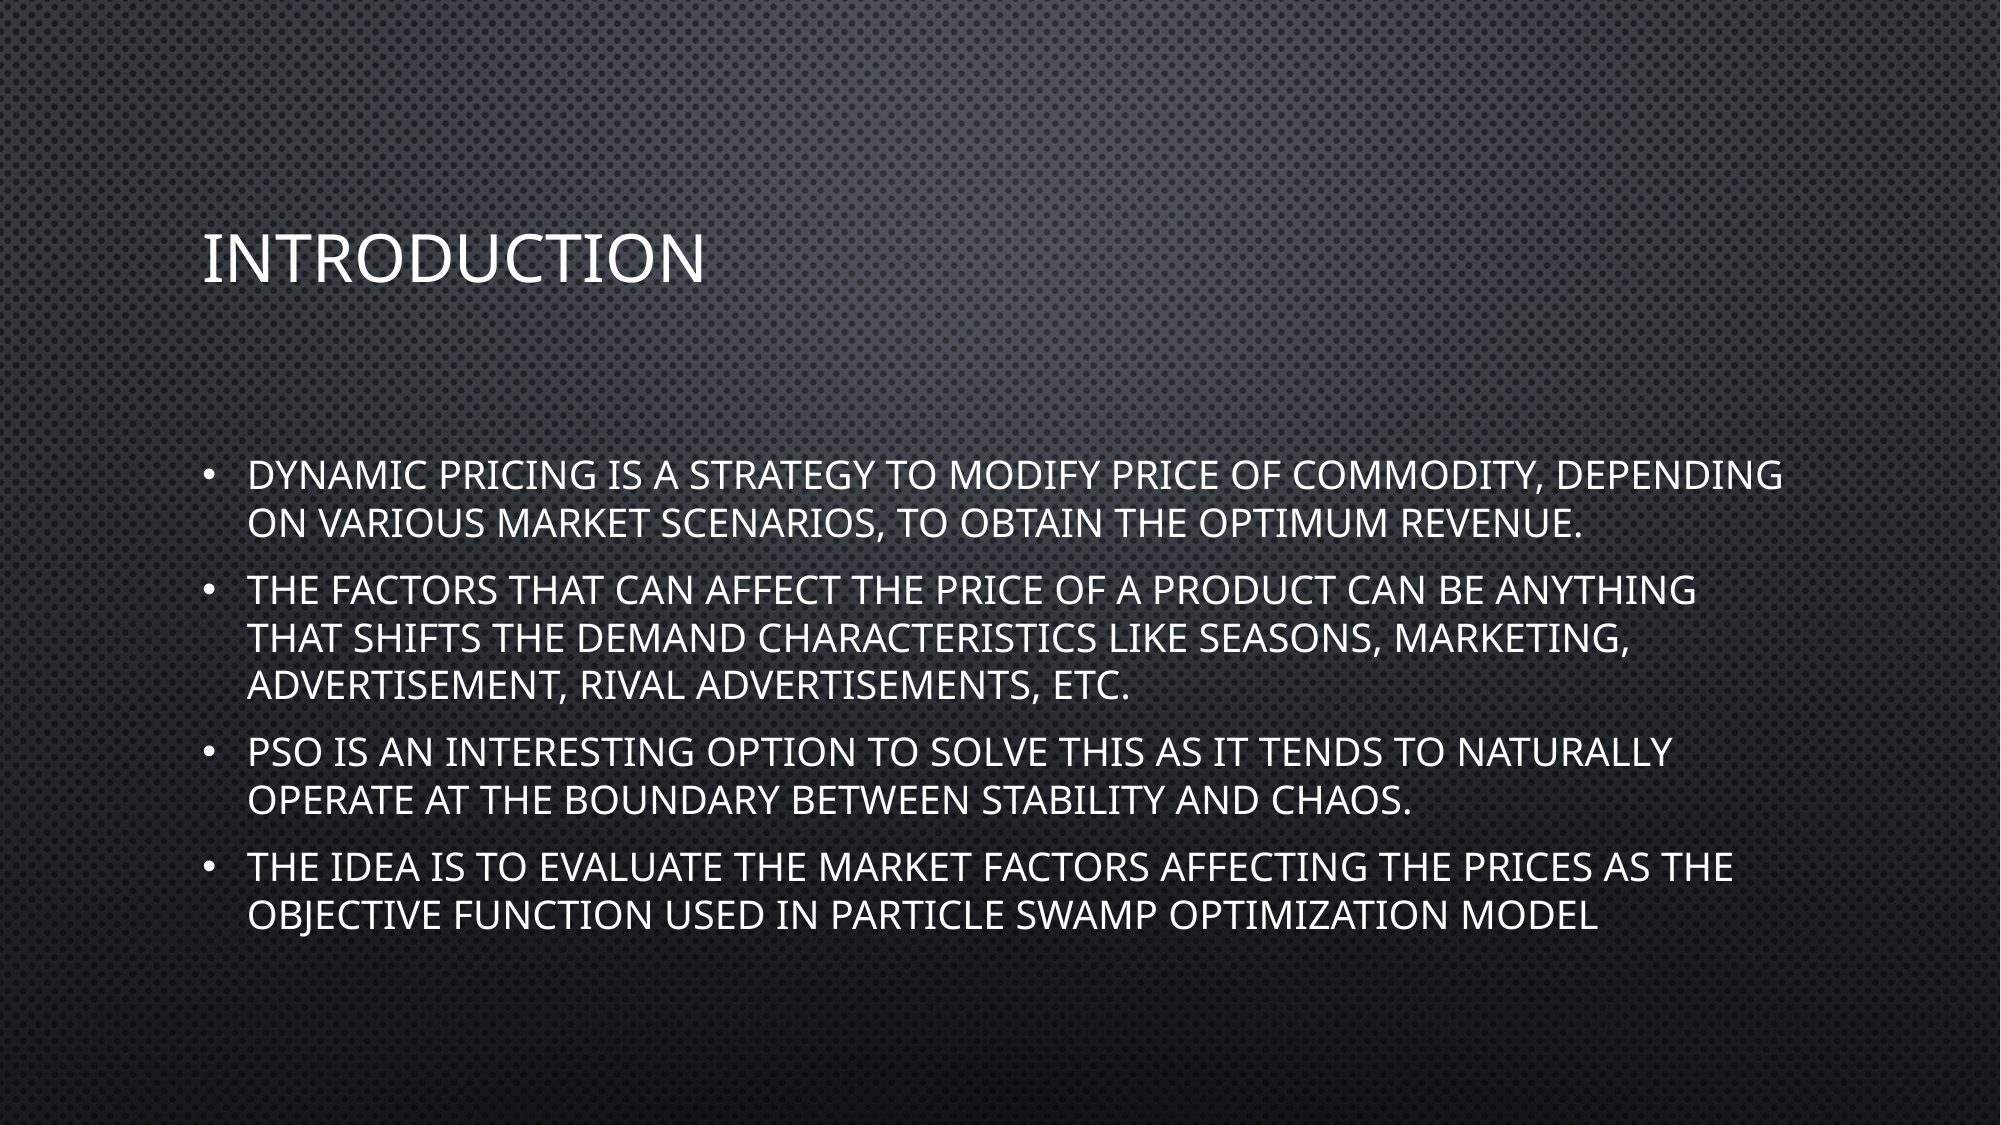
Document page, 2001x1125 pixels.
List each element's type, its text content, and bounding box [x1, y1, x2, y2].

title introduction [187, 99, 1813, 413]
list Dynamic Pricing is a strategy to modify price of commodity, depending on various market scenarios, to obtain the optimum revenue. The factors that can affect the price of a product can be anything that shifts the demand characteristics like seasons, marketing, advertisement, rival advertisements, etc. PSO is an interesting option to solve this as it tends to naturally operate at the boundary between stability and chaos. The idea is to evaluate the market factors affecting the prices as the objective function used in particle swamp optimization model [187, 437, 1813, 950]
